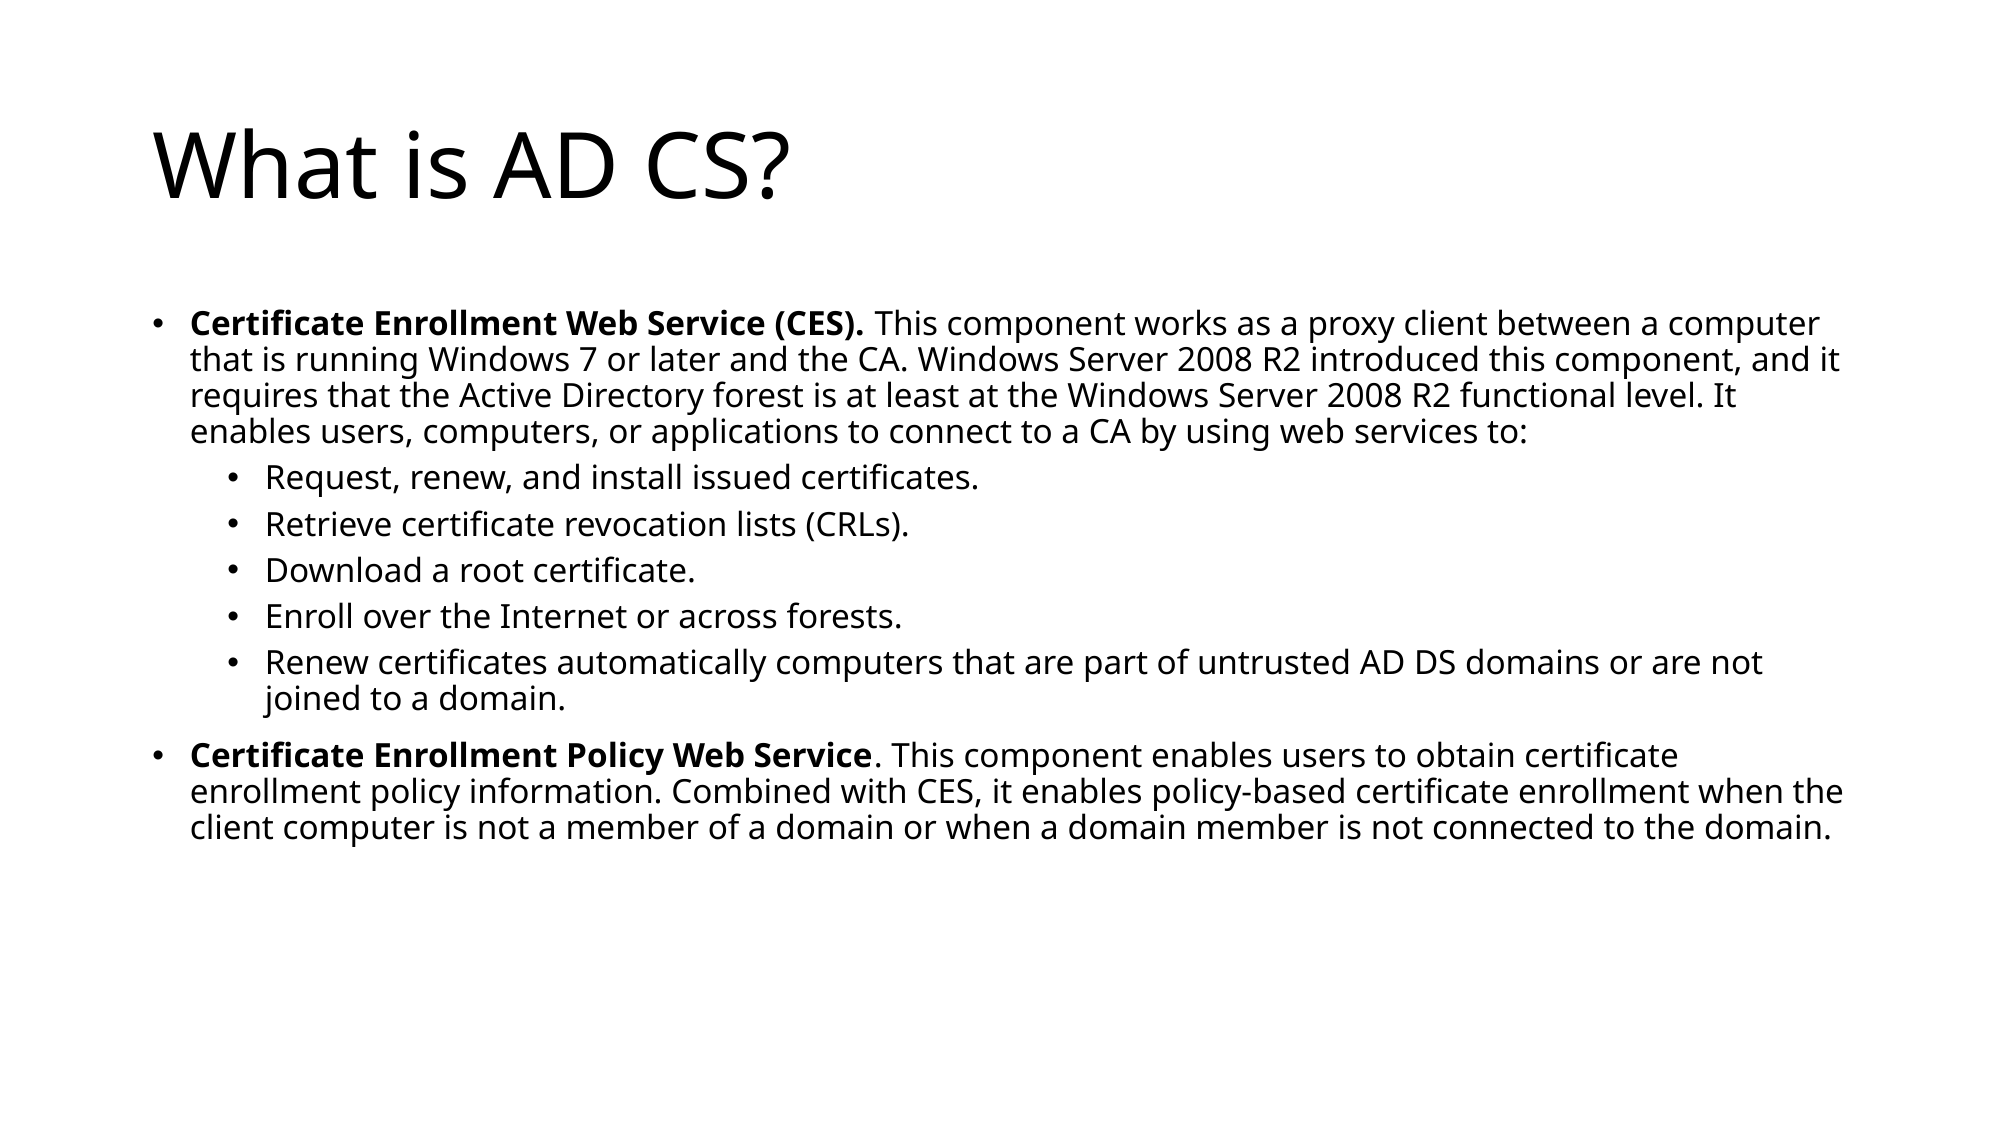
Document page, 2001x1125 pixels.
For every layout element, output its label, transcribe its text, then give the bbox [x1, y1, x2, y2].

list Certificate Enrollment Web Service (CES). This component works as a proxy client between a computer that is running Windows 7 or later and the CA. Windows Server 2008 R2 introduced this component, and it requires that the Active Directory forest is at least at the Windows Server 2008 R2 functional level. It enables users, computers, or applications to connect to a CA by using web services to: Request, renew, and install issued certificates. Retrieve certificate revocation lists (CRLs). Download a root certificate. Enroll over the Internet or across forests. Renew certificates automatically computers that are part of untrusted AD DS domains or are not joined to a domain. Certificate Enrollment Policy Web Service. This component enables users to obtain certificate enrollment policy information. Combined with CES, it enables policy-based certificate enrollment when the client computer is not a member of a domain or when a domain member is not connected to the domain. [137, 299, 1863, 1014]
title What is AD CS? [137, 59, 1863, 278]
